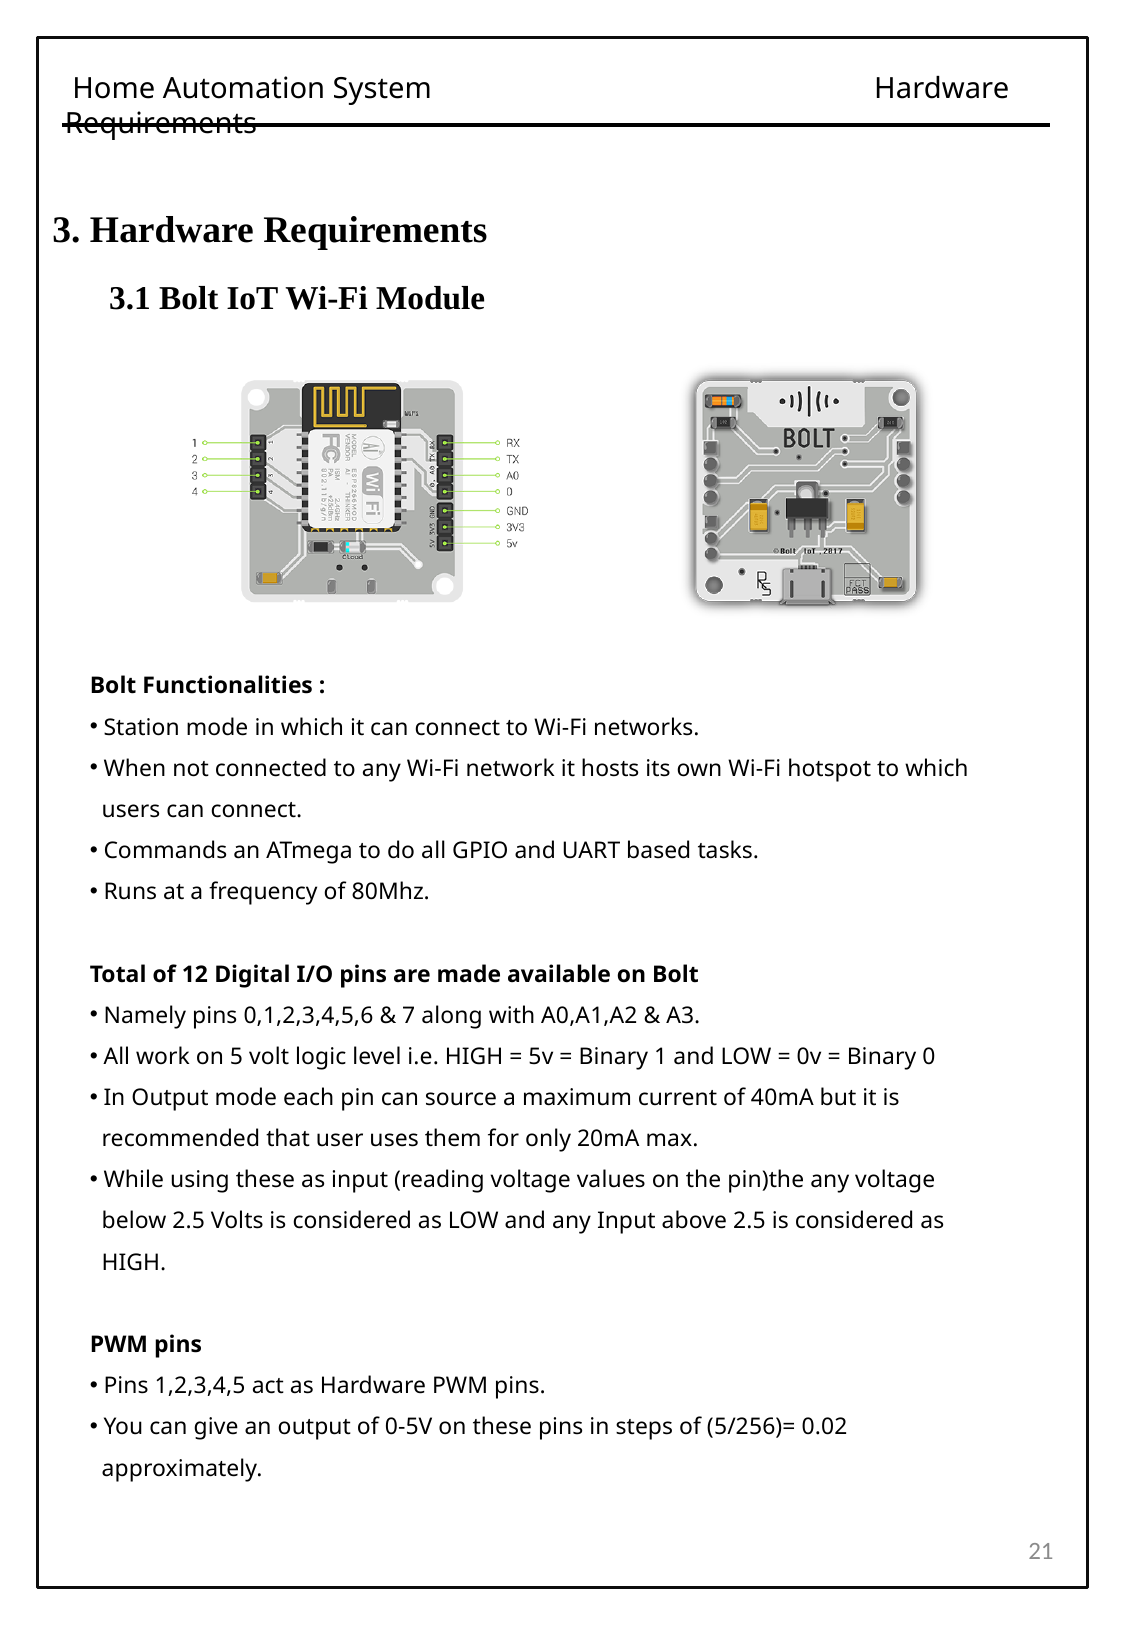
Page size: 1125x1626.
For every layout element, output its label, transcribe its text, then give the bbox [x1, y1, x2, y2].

text_box 3. Hardware Requirements 3.1 Bolt IoT Wi-Fi Module [37, 174, 1088, 325]
text_box [35, 35, 1089, 363]
text_box Bolt Functionalities : Station mode in which it can connect to Wi-Fi networks. When not connected to any Wi-Fi network it hosts its own Wi-Fi hotspot to which users can connect. Commands an ATmega to do all GPIO and UART based tasks. Runs at a frequency of 80Mhz. Total of 12 Digital I/O pins are made available on Bolt Namely pins 0,1,2,3,4,5,6 & 7 along with A0,A1,A2 & A3. All work on 5 volt logic level i.e. HIGH = 5v = Binary 1 and LOW = 0v = Binary 0 In Output mode each pin can source a maximum current of 40mA but it is recommended that user uses them for only 20mA max. While using these as input (reading voltage values on the pin)the any voltage below 2.5 Volts is considered as LOW and any Input above 2.5 is considered as HIGH. PWM pins Pins 1,2,3,4,5 act as Hardware PWM pins. You can give an output of 0-5V on these pins in steps of (5/256)= 0.02 approximately. [74, 649, 1050, 1488]
text_box Home Automation System Hardware Requirements [50, 62, 1075, 148]
text_box [35, 624, 1089, 1590]
picture [37, 362, 1088, 619]
